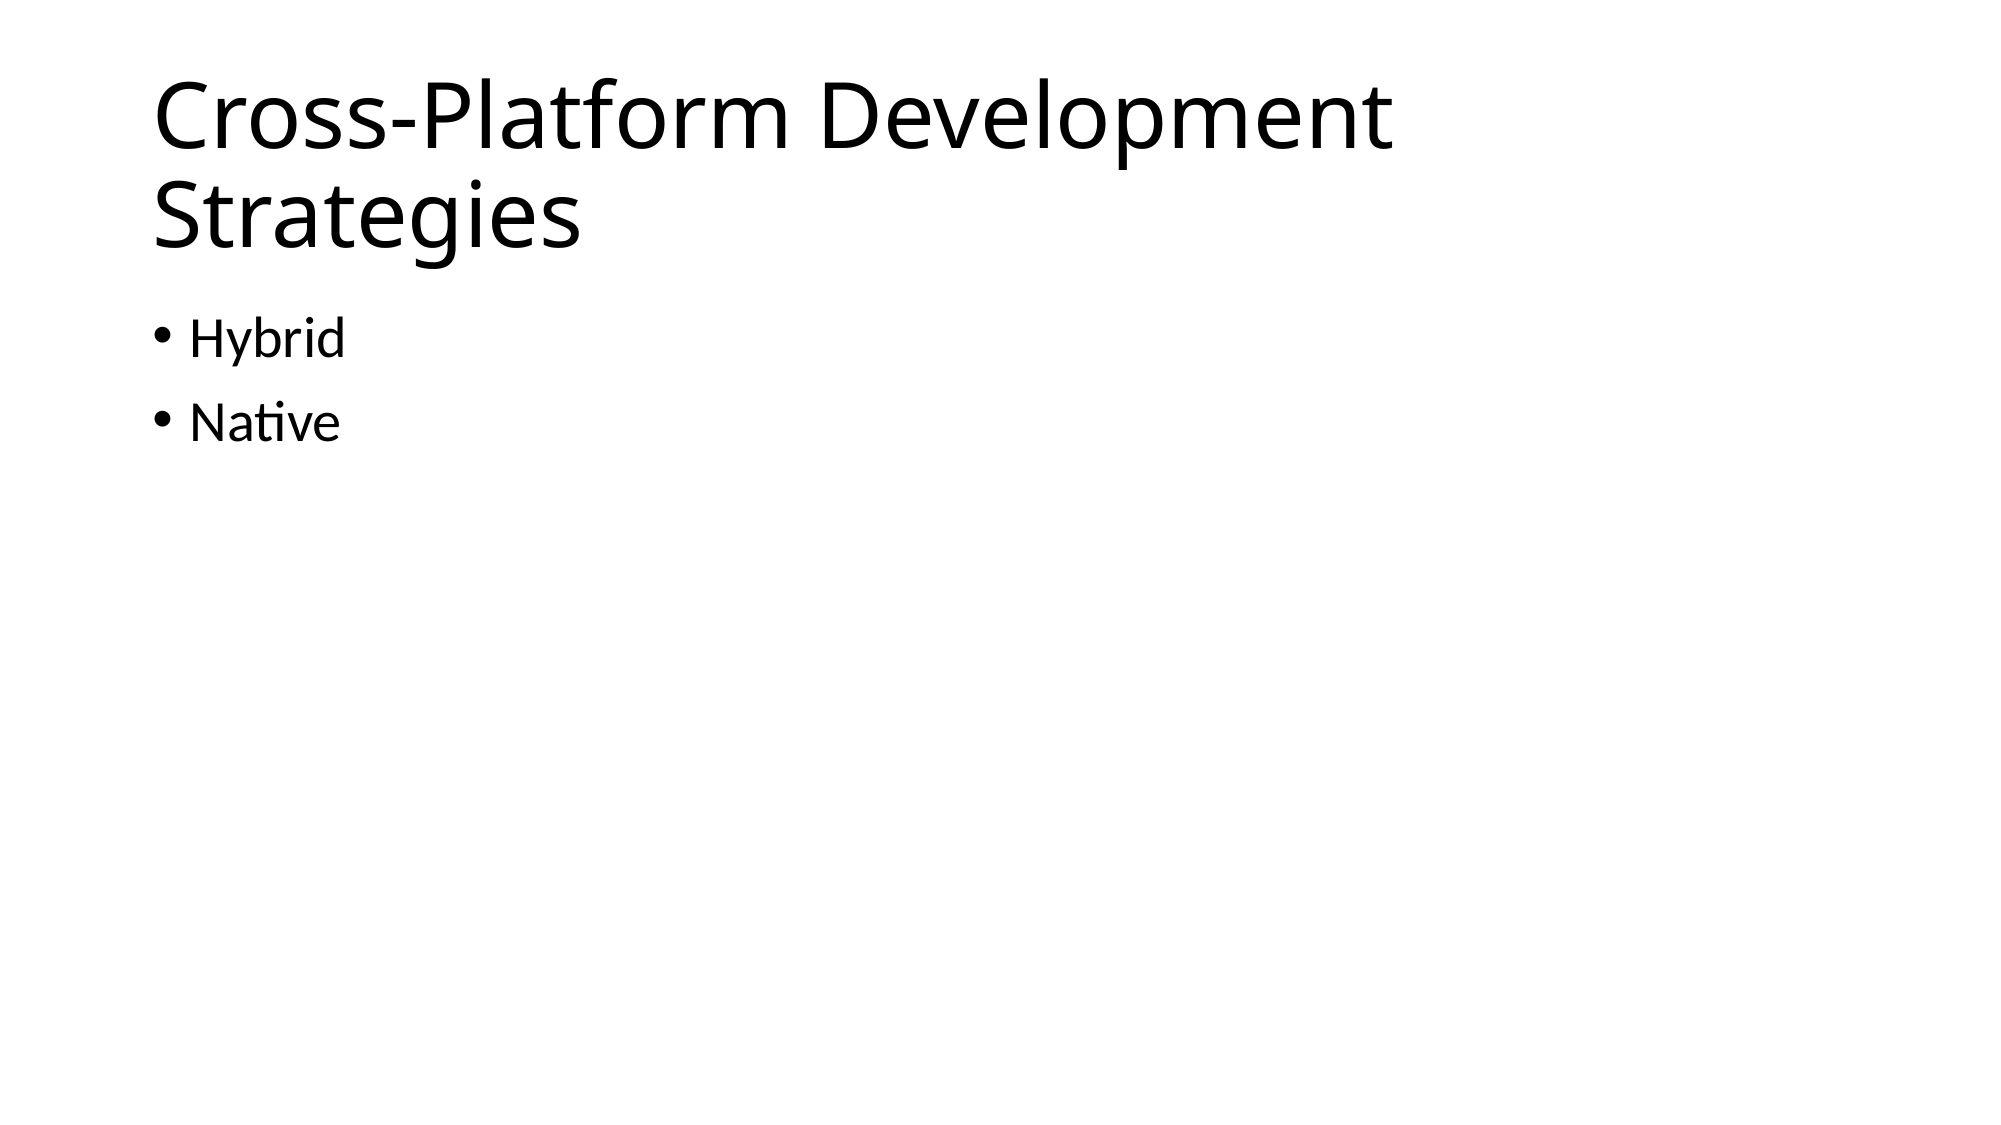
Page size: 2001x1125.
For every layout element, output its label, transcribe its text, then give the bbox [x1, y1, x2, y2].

list Hybrid Native [137, 299, 1863, 1014]
title Cross-Platform Development Strategies [137, 59, 1863, 278]
